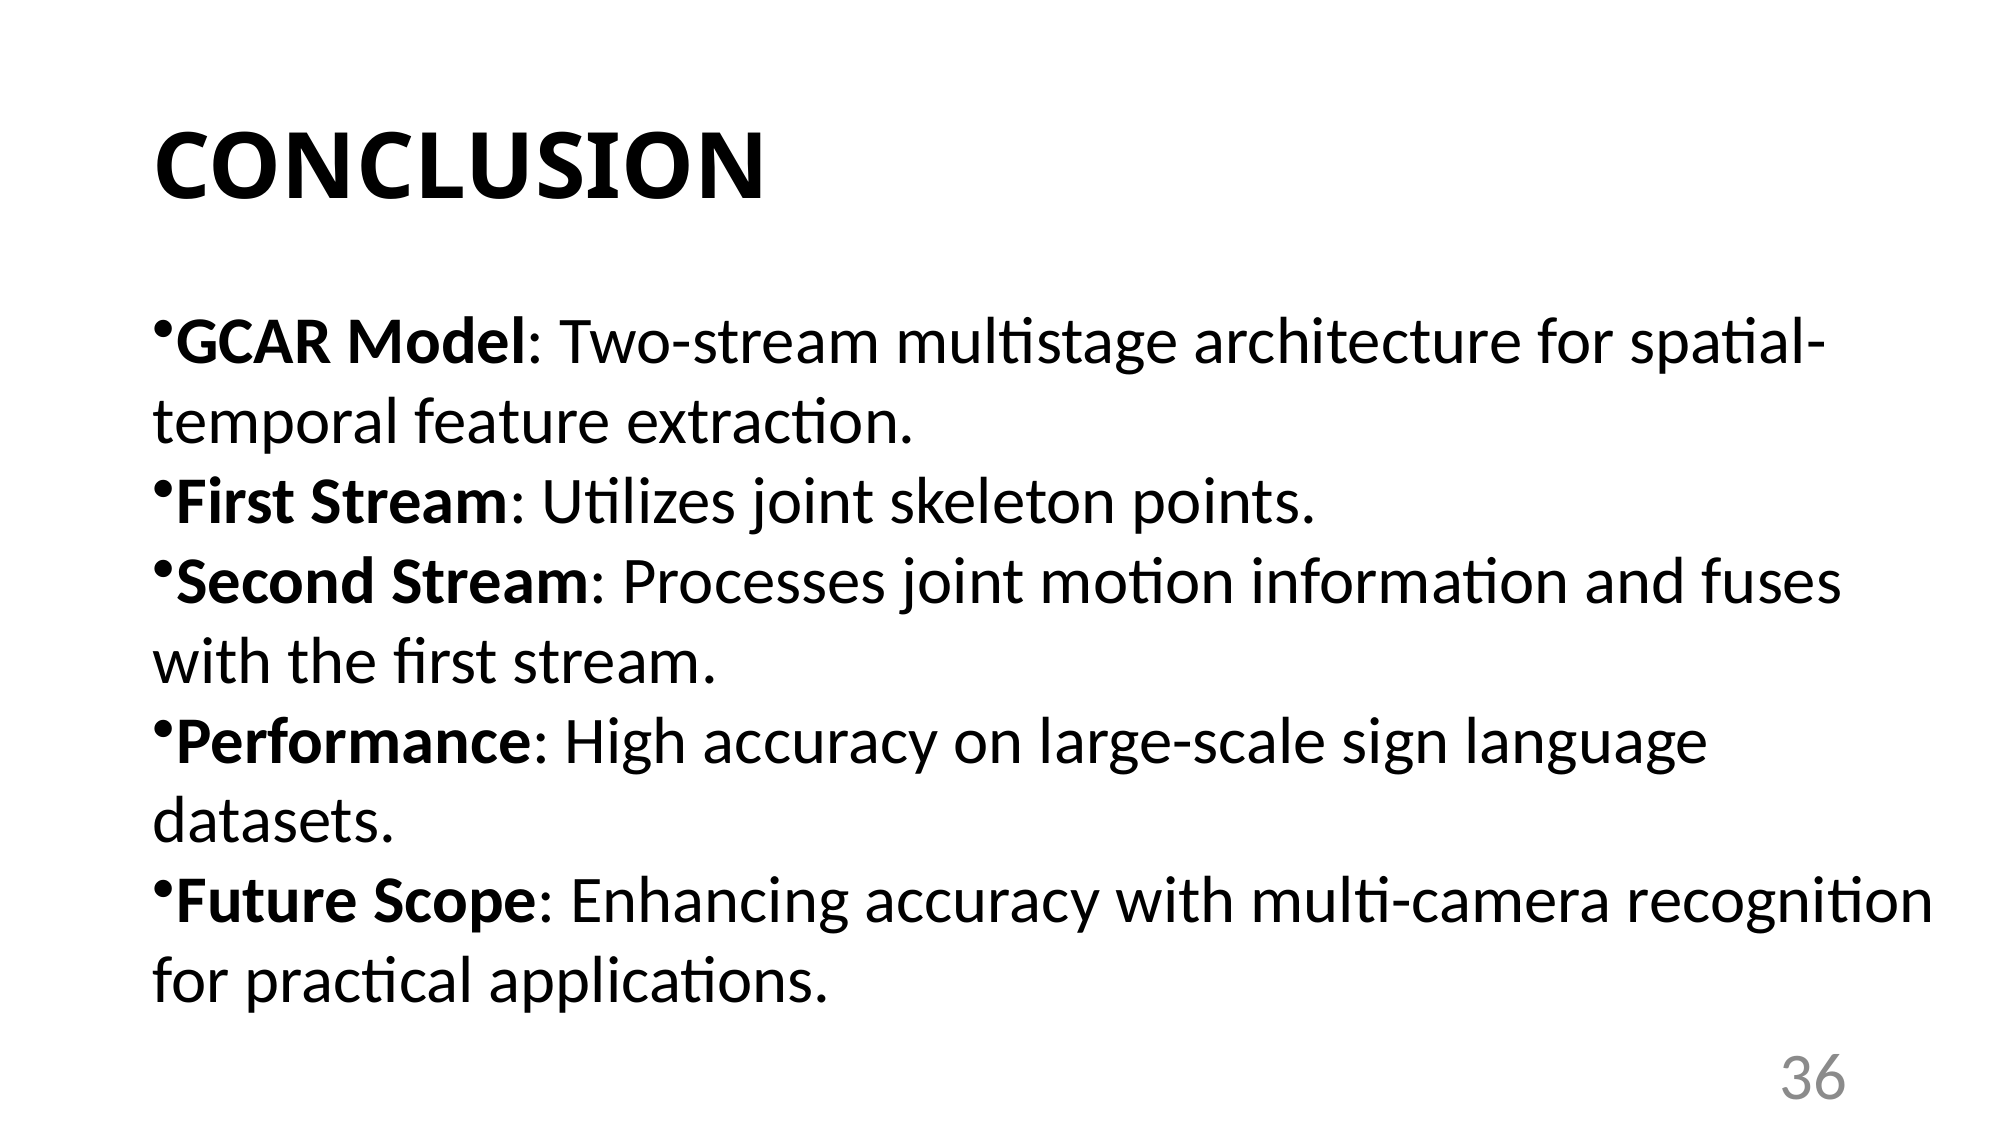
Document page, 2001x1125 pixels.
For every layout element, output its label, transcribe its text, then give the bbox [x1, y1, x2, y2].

title CONCLUSION [137, 59, 1863, 278]
slide_number 36 [1412, 1042, 1863, 1103]
list GCAR Model: Two-stream multistage architecture for spatial-temporal feature extraction. First Stream: Utilizes joint skeleton points. Second Stream: Processes joint motion information and fuses with the first stream. Performance: High accuracy on large-scale sign language datasets. Future Scope: Enhancing accuracy with multi-camera recognition for practical applications. [137, 289, 1956, 1024]
